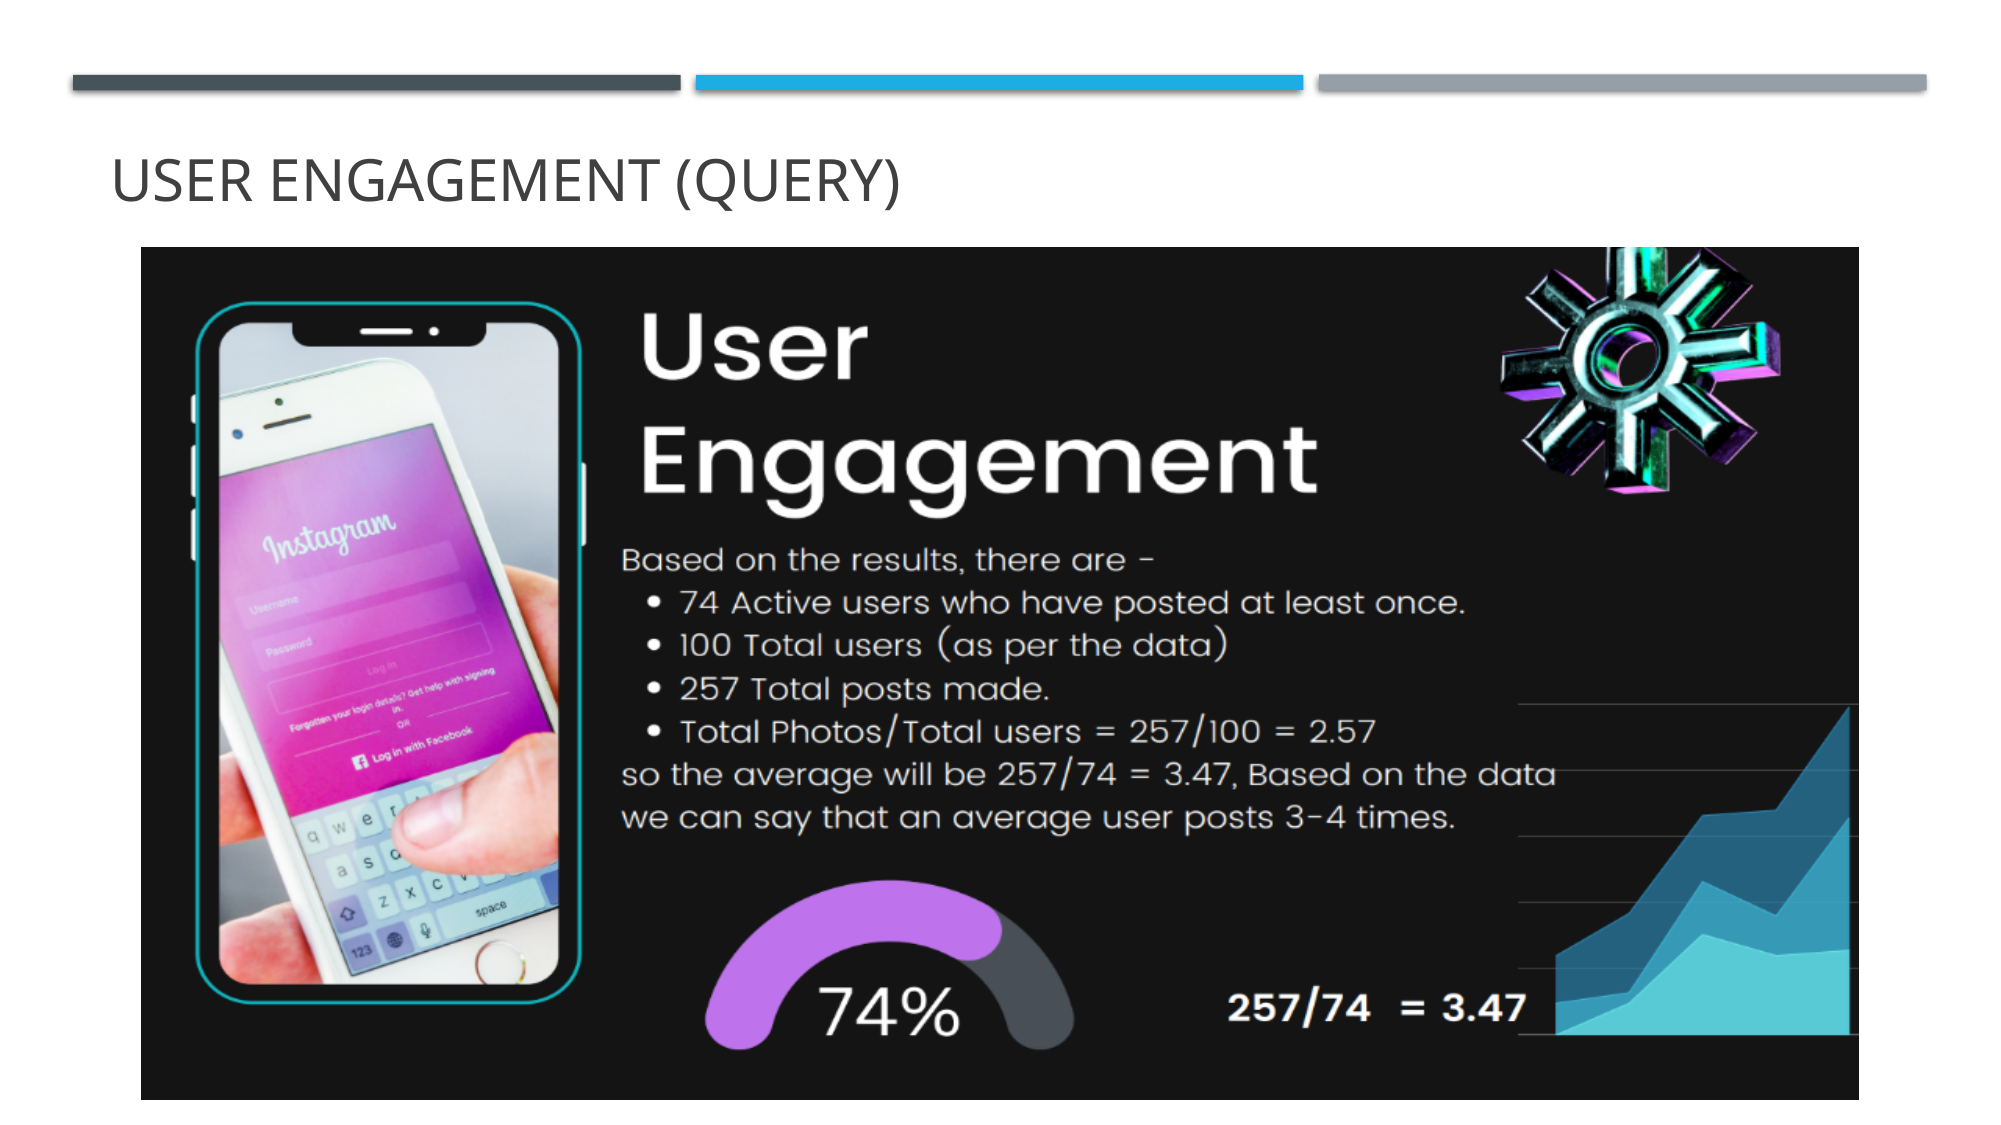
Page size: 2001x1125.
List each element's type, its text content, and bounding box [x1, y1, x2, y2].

picture [140, 246, 1860, 1100]
title User Engagement (query) [95, 25, 1905, 221]
